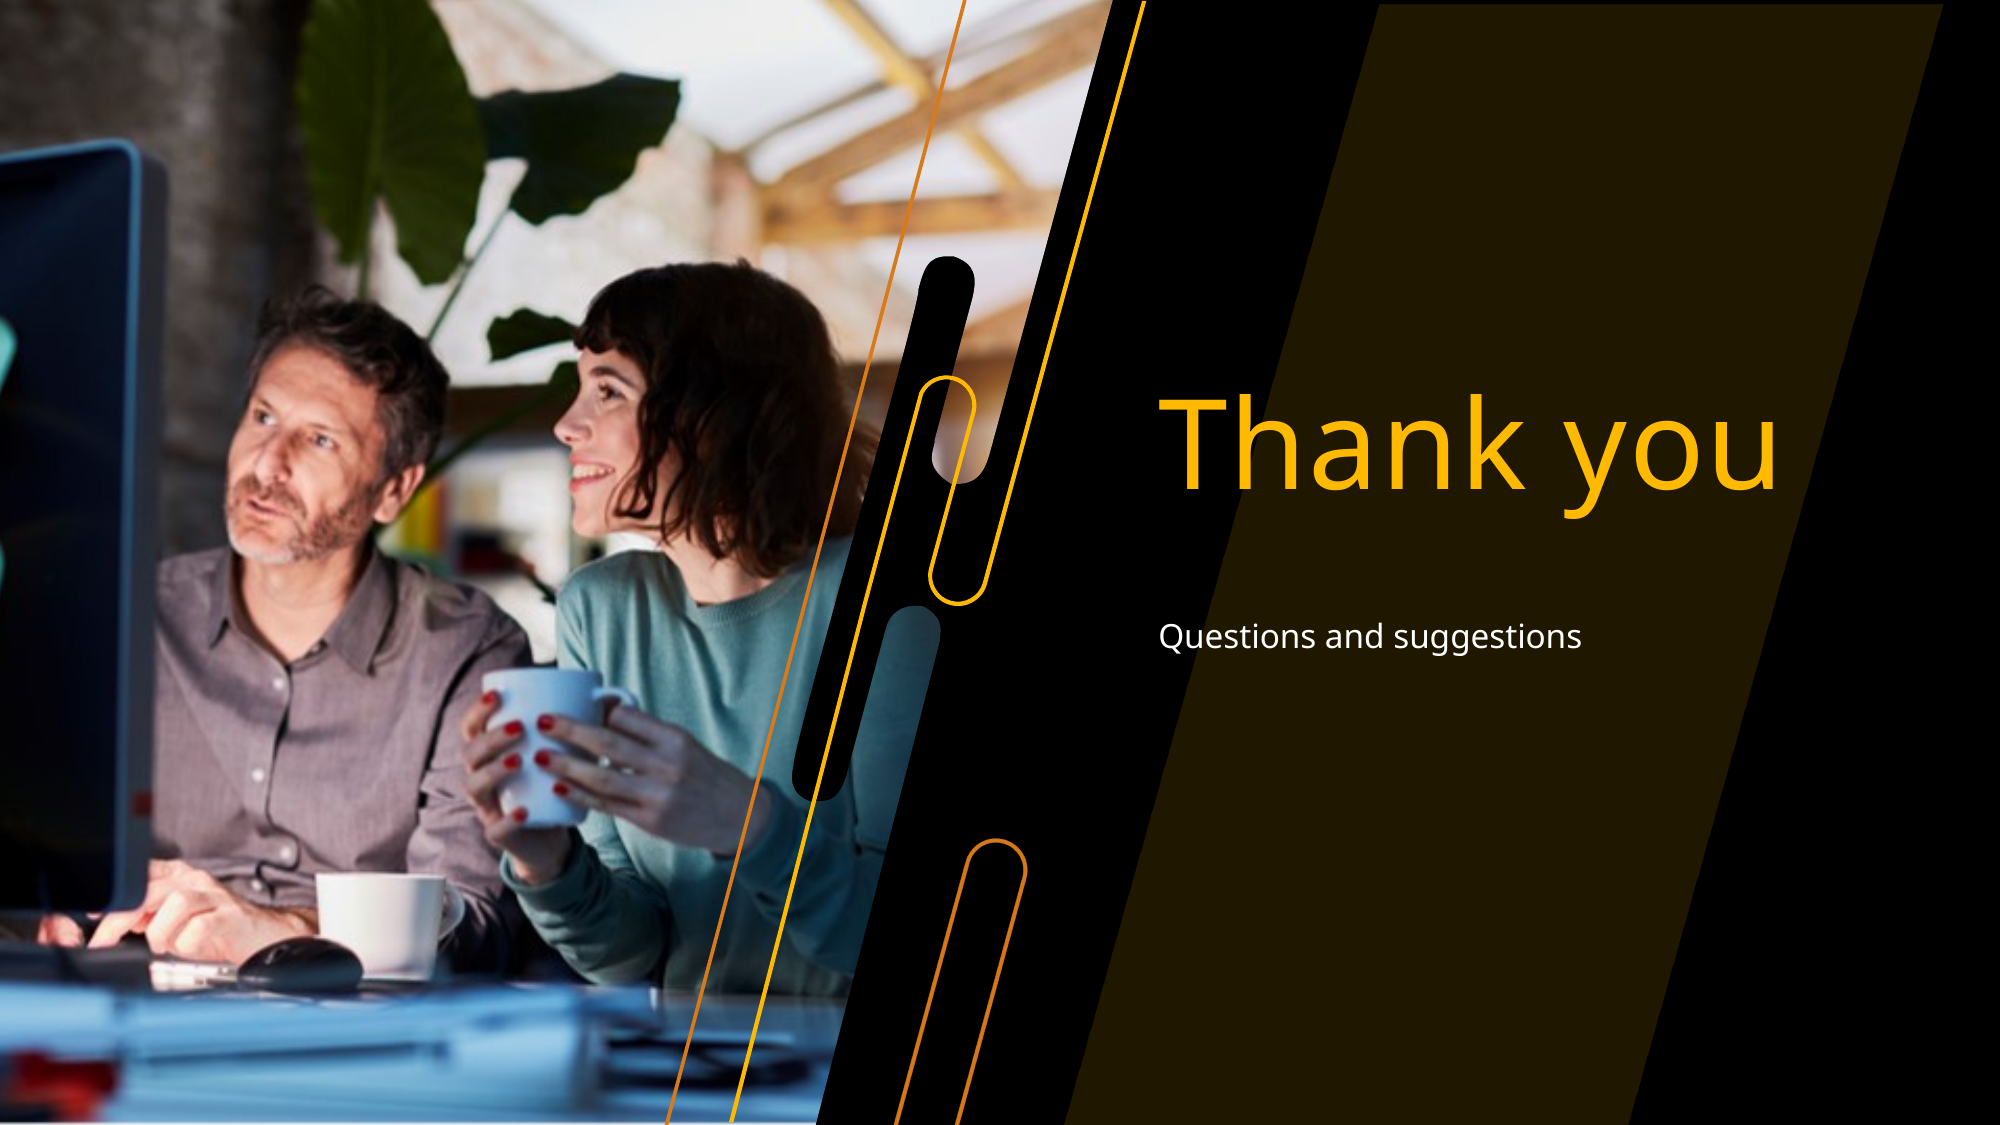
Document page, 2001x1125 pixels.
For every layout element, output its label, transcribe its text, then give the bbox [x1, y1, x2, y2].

picture [1147, 0, 2000, 1125]
picture [0, 0, 665, 1125]
list Questions and suggestions [1155, 615, 1929, 986]
title Thank you [1155, 275, 1929, 525]
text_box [665, 0, 1147, 1125]
